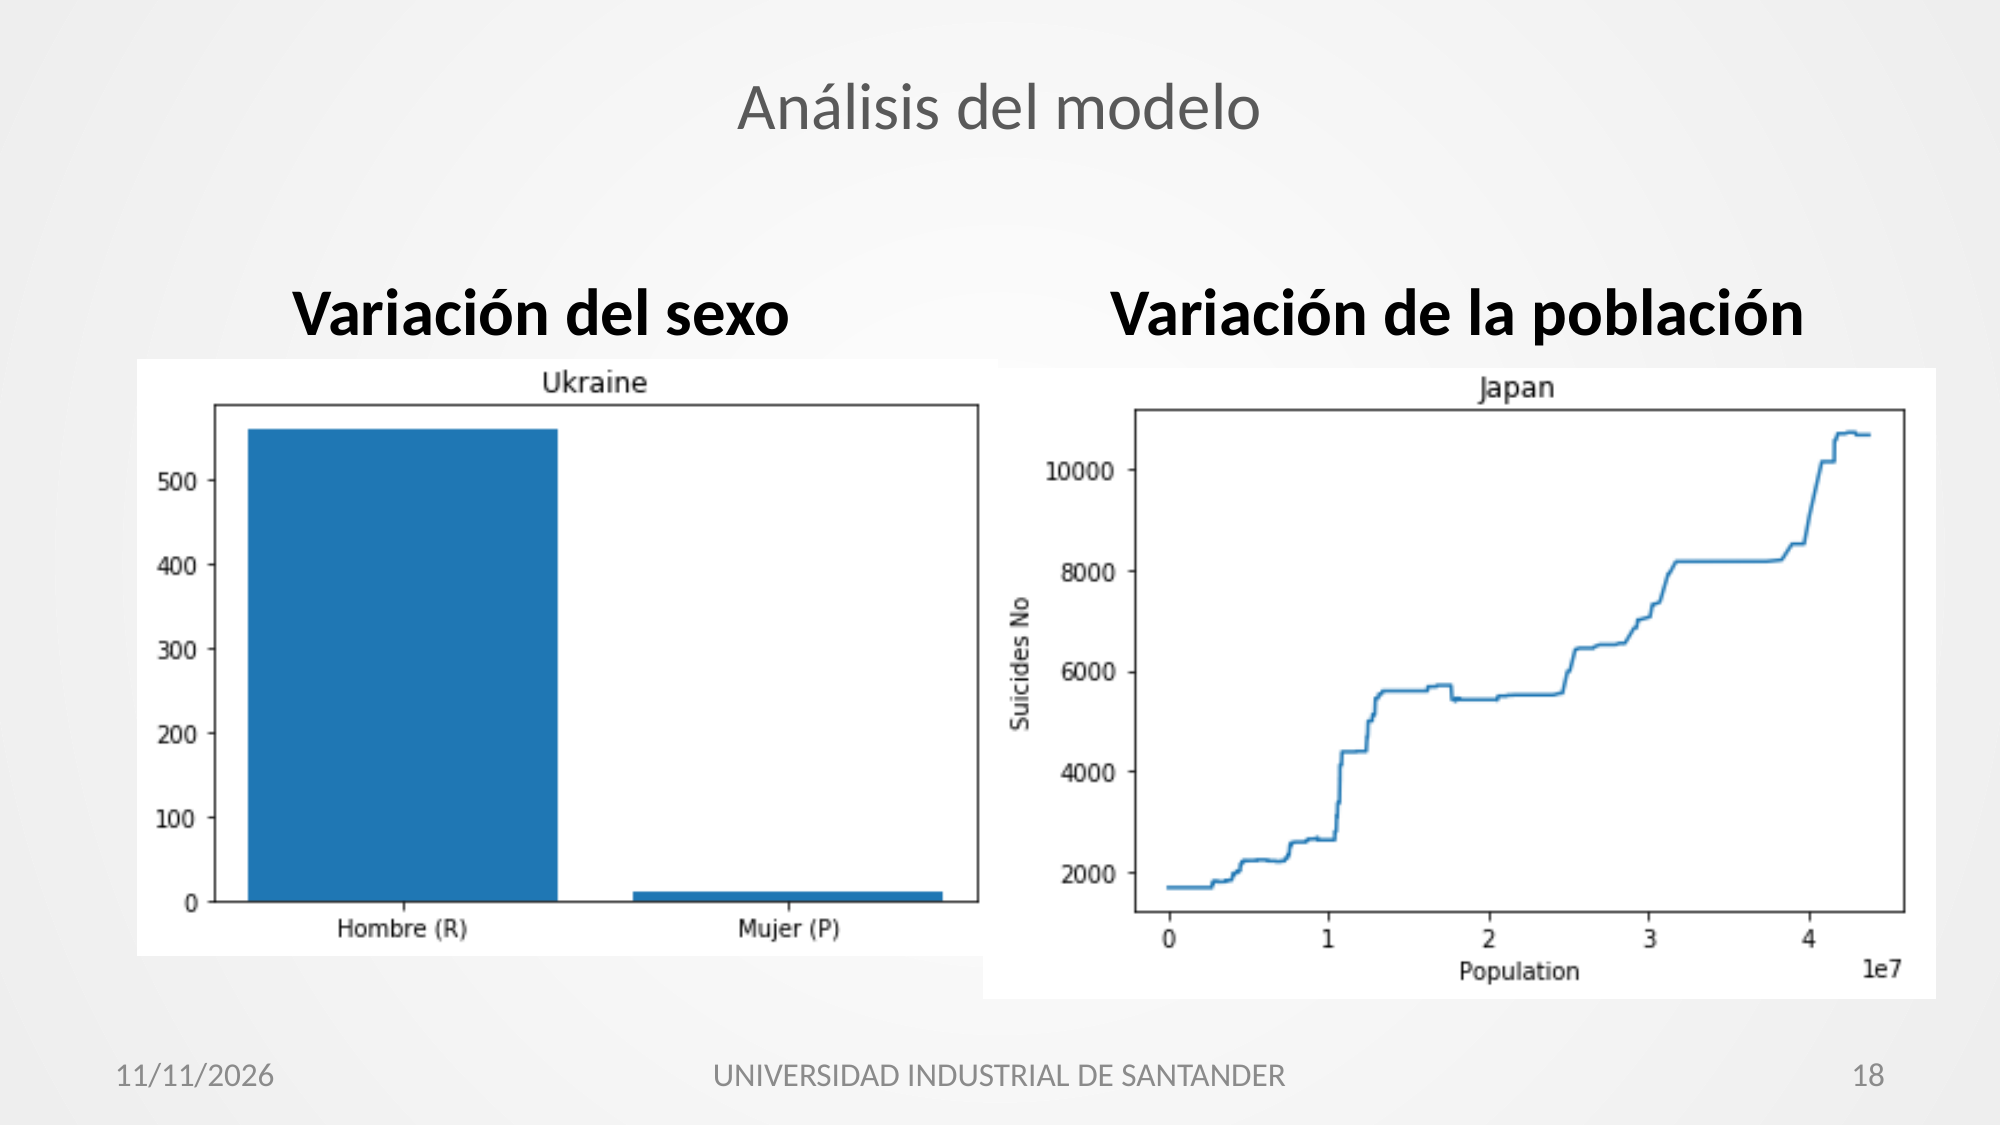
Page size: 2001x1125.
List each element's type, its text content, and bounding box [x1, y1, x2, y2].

list Variación de la población [1015, 251, 1900, 357]
list Variación del sexo [99, 251, 984, 357]
footer UNIVERSIDAD INDUSTRIAL DE SANTANDER [683, 1042, 1317, 1103]
picture [137, 358, 1936, 1000]
title Análisis del modelo [99, 45, 1900, 162]
slide_number 18 [1433, 1042, 1900, 1103]
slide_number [99, 1042, 567, 1103]
